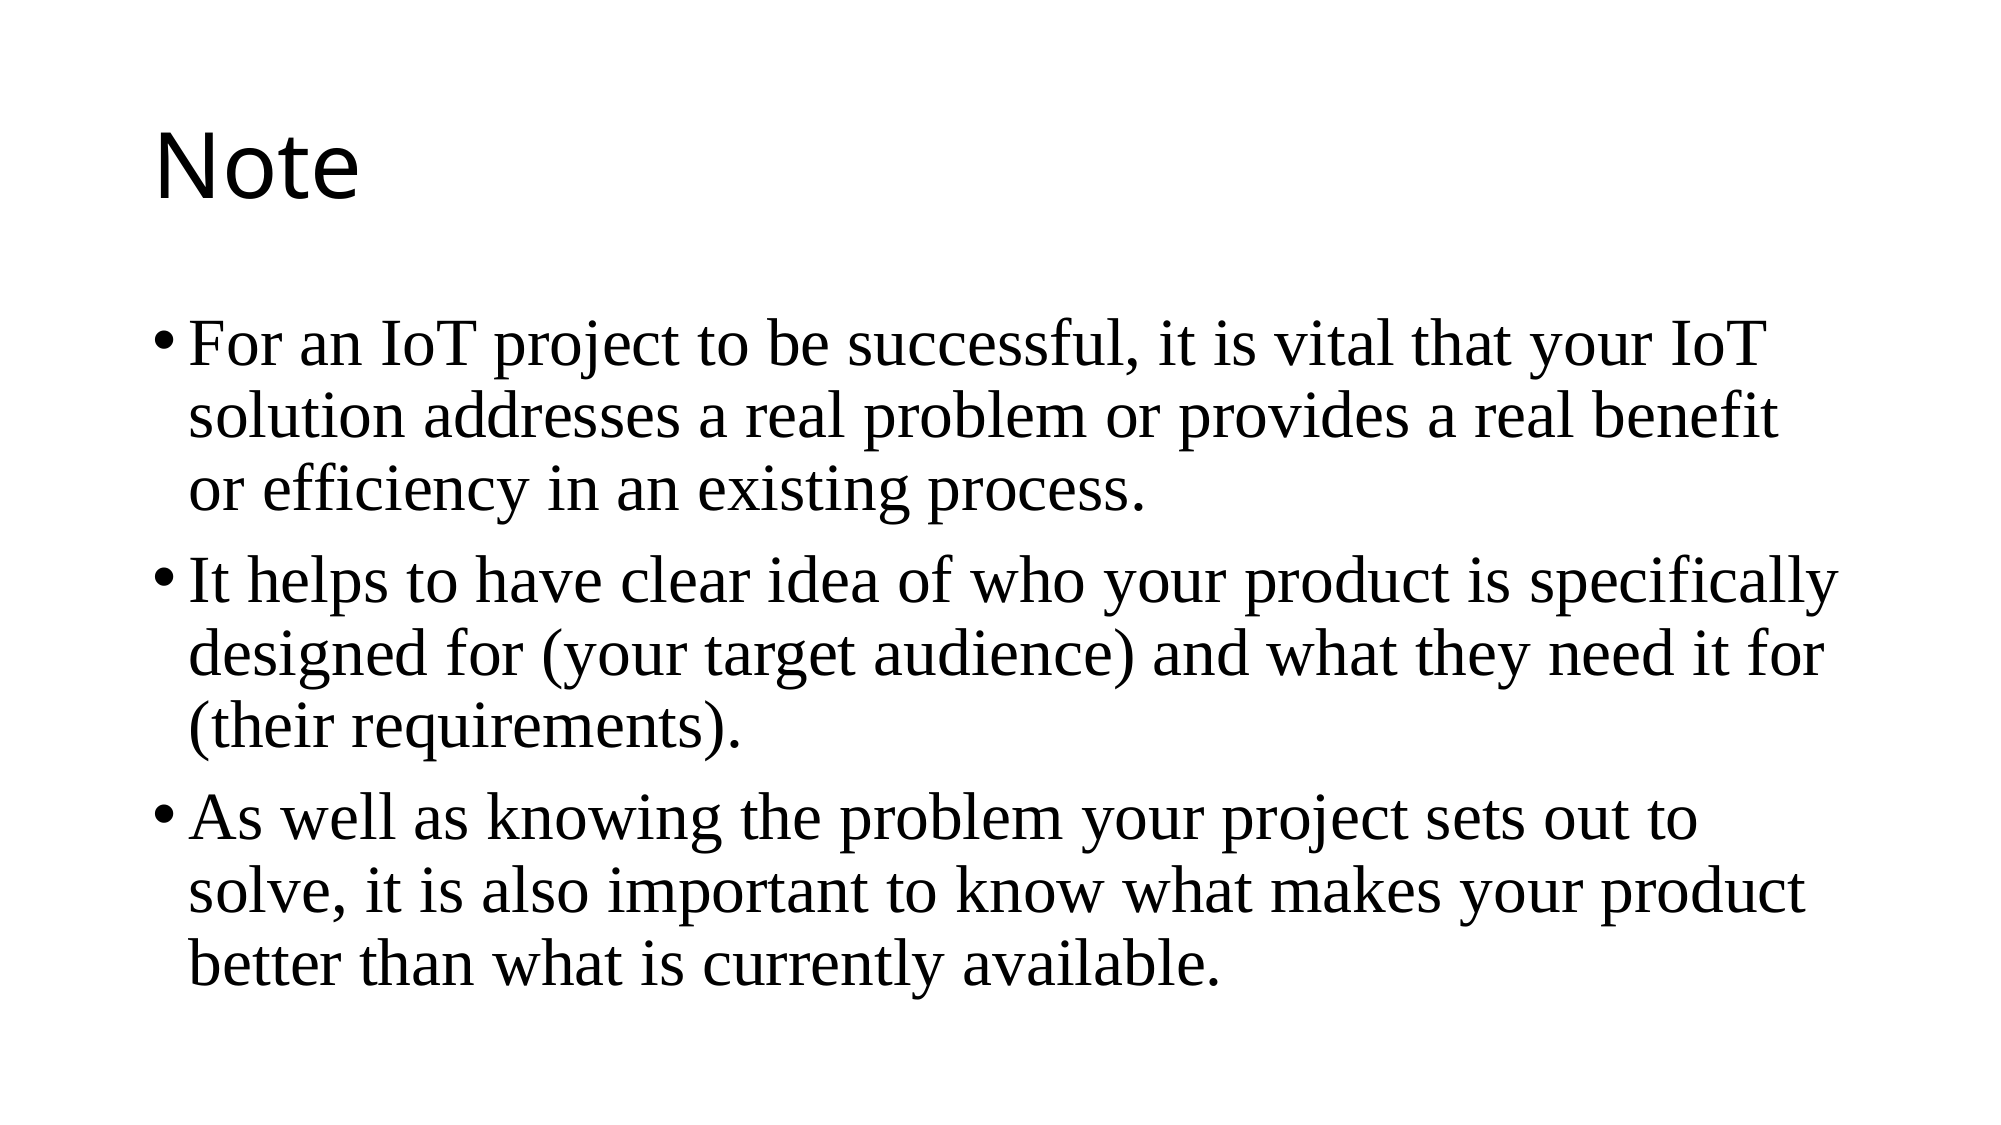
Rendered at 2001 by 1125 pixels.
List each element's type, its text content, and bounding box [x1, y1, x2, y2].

title Note [137, 59, 1863, 278]
list For an IoT project to be successful, it is vital that your IoT solution addresses a real problem or provides a real benefit or efficiency in an existing process. It helps to have clear idea of who your product is specifically designed for (your target audience) and what they need it for (their requirements). As well as knowing the problem your project sets out to solve, it is also important to know what makes your product better than what is currently available. [137, 299, 1863, 1014]
